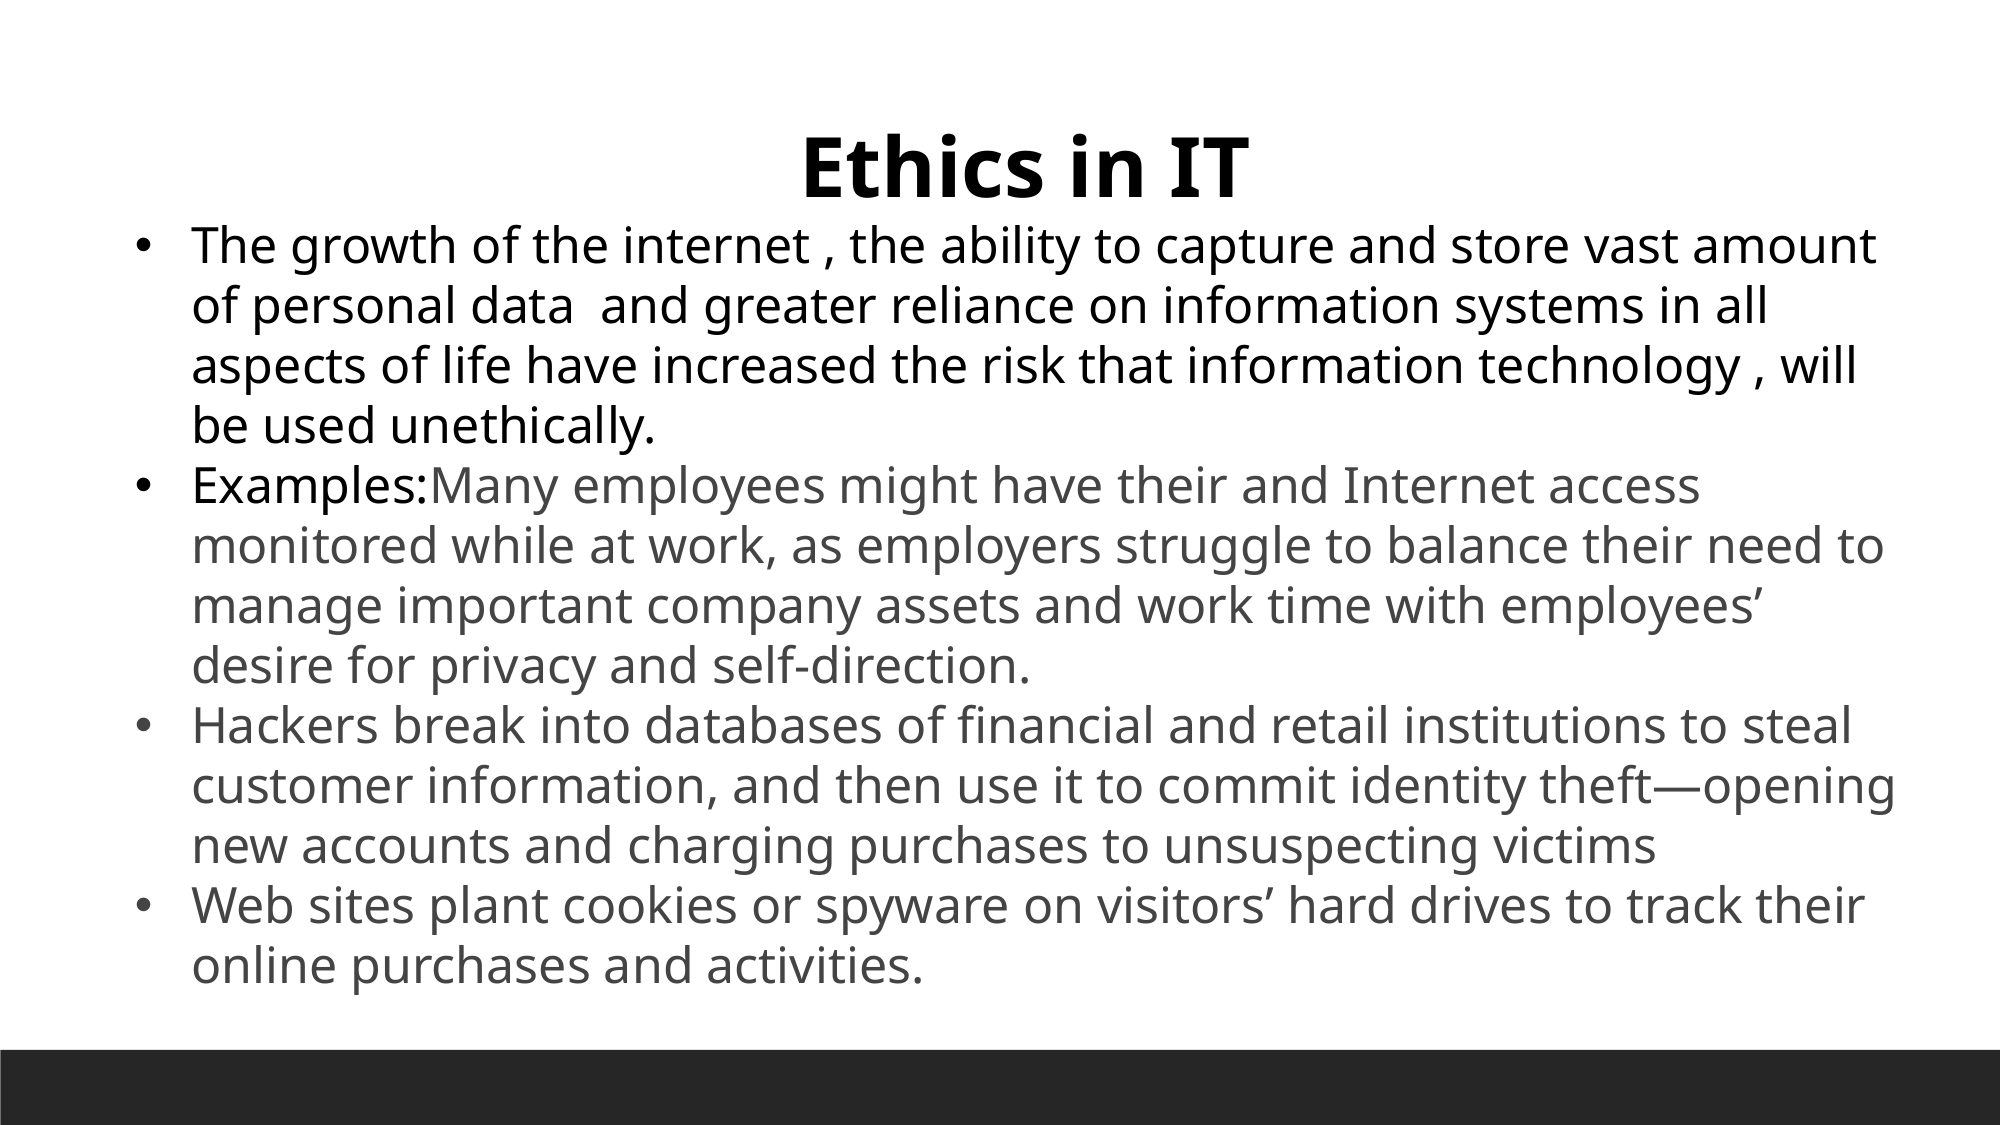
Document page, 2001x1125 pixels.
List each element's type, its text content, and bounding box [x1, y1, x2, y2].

text_box Ethics in IT The growth of the internet , the ability to capture and store vast amount of personal data and greater reliance on information systems in all aspects of life have increased the risk that information technology , will be used unethically. Examples:Many employees might have their and Internet access monitored while at work, as employers struggle to balance their need to manage important company assets and work time with employees’ desire for privacy and self-direction. Hackers break into databases of financial and retail institutions to steal customer information, and then use it to commit identity theft—opening new accounts and charging purchases to unsuspecting victims Web sites plant cookies or spyware on visitors’ hard drives to track their online purchases and activities. [120, 106, 1930, 1062]
